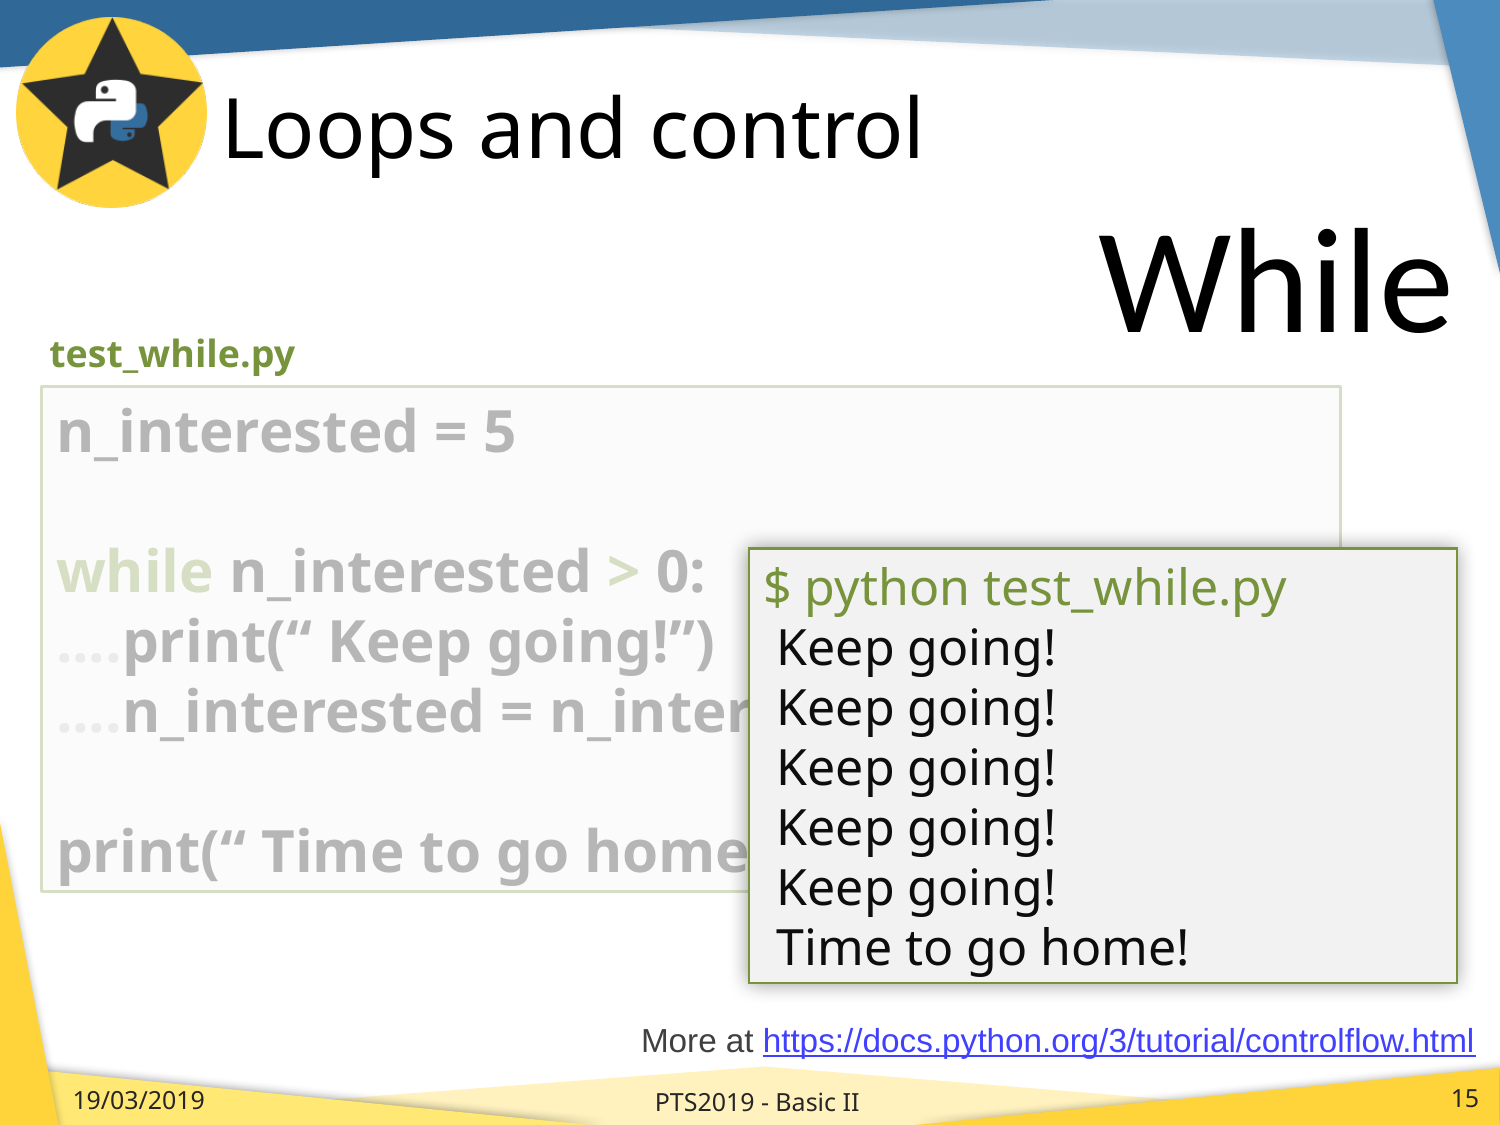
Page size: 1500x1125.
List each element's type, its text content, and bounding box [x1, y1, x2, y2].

text_box [32, 380, 1383, 937]
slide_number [57, 1082, 408, 1118]
text_box While [773, 195, 1469, 373]
picture [16, 17, 207, 208]
text_box test_while.py [34, 323, 781, 380]
footer PTS2019 - Basic II [520, 1071, 995, 1125]
text_box $ python test_while.py Keep going! Keep going! Keep going! Keep going! Keep going! Time to go home! [748, 548, 1458, 984]
title Loops and control [206, 66, 1425, 185]
text_box More at https://docs.python.org/3/tutorial/controlflow.html [0, 1012, 1500, 1067]
slide_number 15 [1144, 1082, 1495, 1118]
